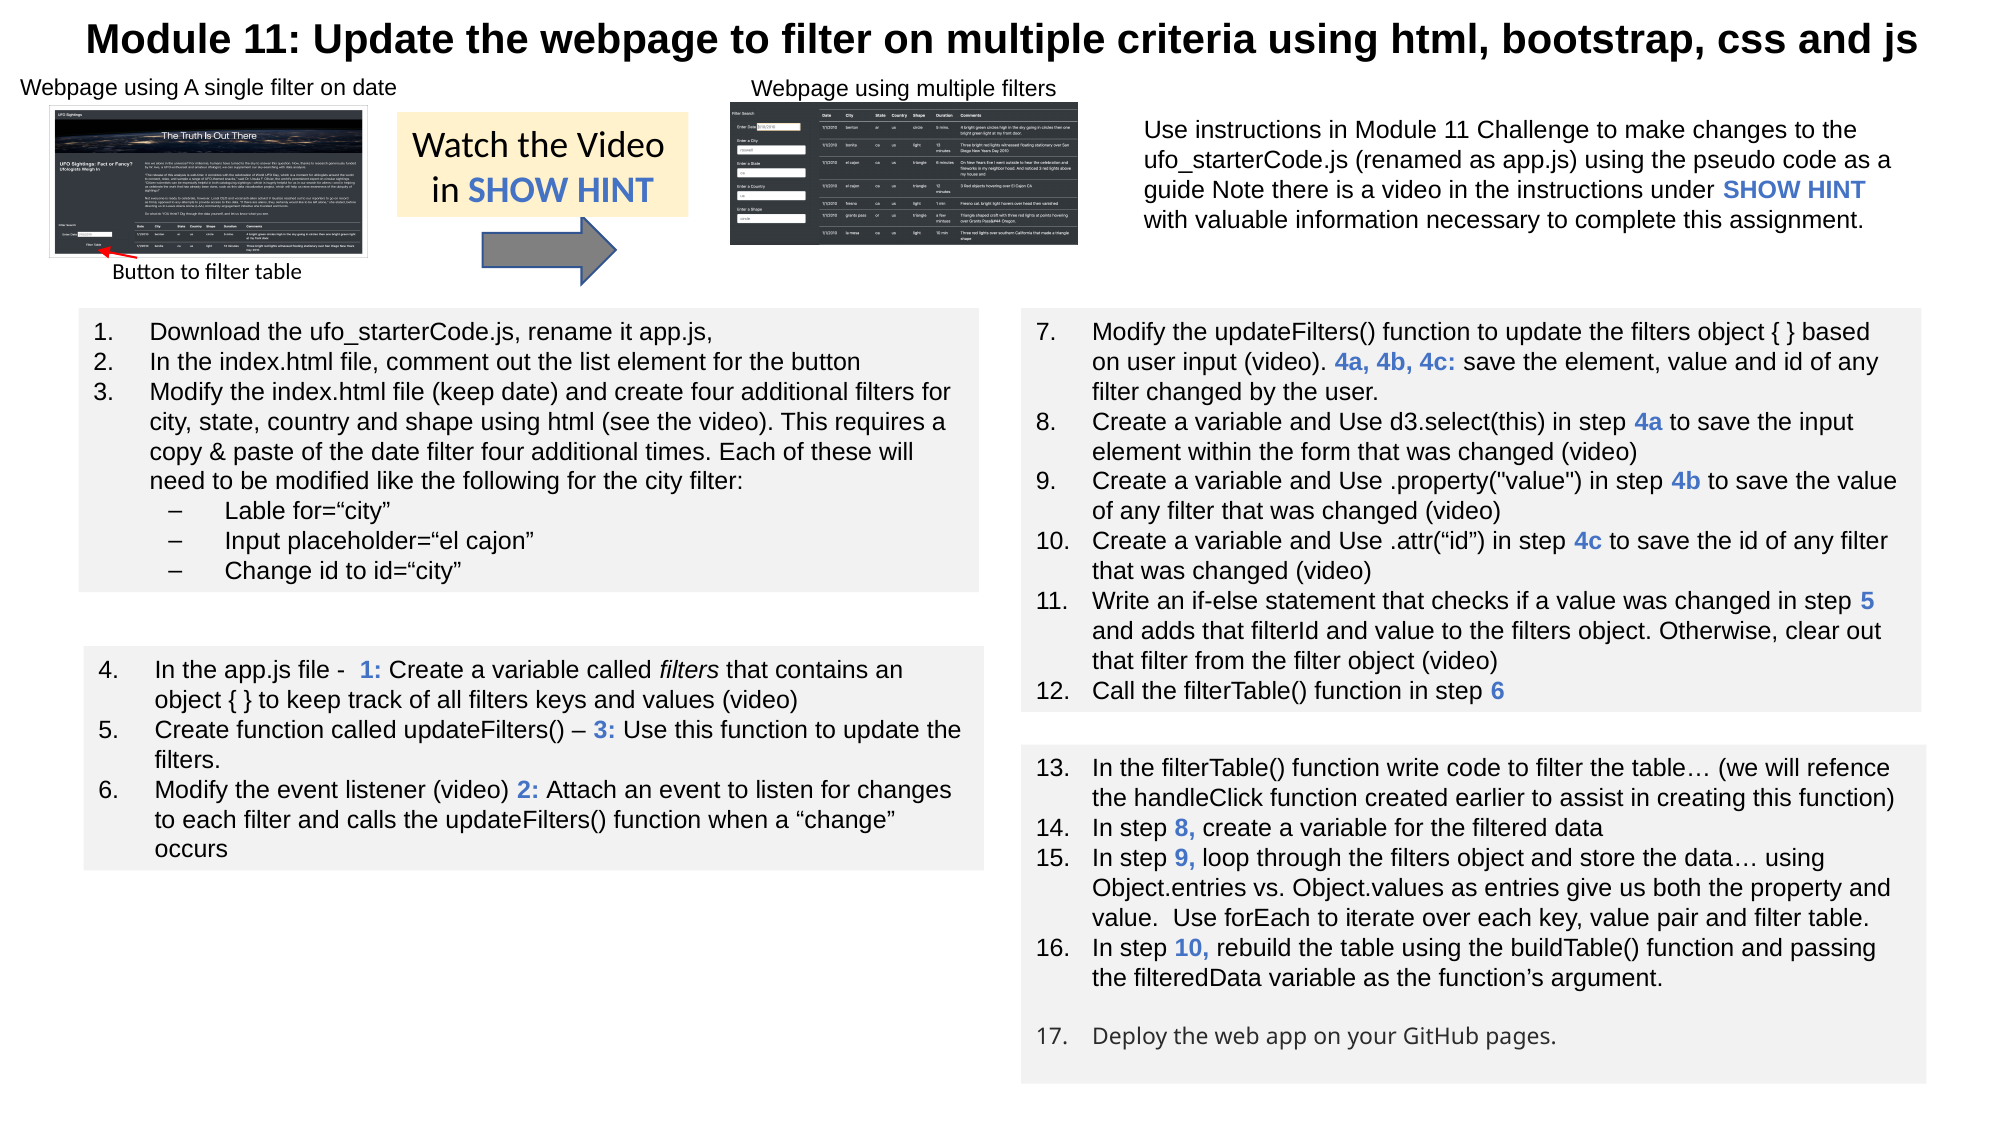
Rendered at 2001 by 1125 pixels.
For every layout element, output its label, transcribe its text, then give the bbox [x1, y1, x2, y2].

text_box Webpage using multiple filters [505, 66, 1303, 109]
text_box Module 11: Update the webpage to filter on multiple criteria using html, bootstrap, css and js [46, 9, 1958, 86]
picture [730, 102, 1078, 245]
text_box In the filterTable() function write code to filter the table… (we will refence the handleClick function created earlier to assist in creating this function) In step 8, create a variable for the filtered data In step 9, loop through the filters object and store the data… using Object.entries vs. Object.values as entries give us both the property and value. Use forEach to iterate over each key, value pair and filter table. In step 10, rebuild the table using the buildTable() function and passing the filteredData variable as the function’s argument. Deploy the web app on your GitHub pages. [1021, 744, 1927, 1084]
picture [49, 105, 368, 258]
text_box In the app.js file - 1: Create a variable called filters that contains an object { } to keep track of all filters keys and values (video) Create function called updateFilters() – 3: Use this function to update the filters. Modify the event listener (video) 2: Attach an event to listen for changes to each filter and calls the updateFilters() function when a “change” occurs [83, 646, 984, 871]
text_box [481, 217, 618, 287]
text_box Watch the Video in SHOW HINT [397, 112, 689, 217]
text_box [97, 249, 138, 258]
text_box Button to filter table [97, 258, 320, 292]
text_box Use instructions in Module 11 Challenge to make changes to the ufo_starterCode.js (renamed as app.js) using the pseudo code as a guide Note there is a video in the instructions under SHOW HINT with valuable information necessary to complete this assignment. [1129, 106, 1927, 241]
text_box Modify the updateFilters() function to update the filters object { } based on user input (video). 4a, 4b, 4c: save the element, value and id of any filter changed by the user. Create a variable and Use d3.select(this) in step 4a to save the input element within the form that was changed (video) Create a variable and Use .property("value") in step 4b to save the value of any filter that was changed (video) Create a variable and Use .attr(“id”) in step 4c to save the id of any filter that was changed (video) Write an if-else statement that checks if a value was changed in step 5 and adds that filterId and value to the filters object. Otherwise, clear out that filter from the filter object (video) Call the filterTable() function in step 6 [1021, 308, 1922, 712]
text_box Download the ufo_starterCode.js, rename it app.js, In the index.html file, comment out the list element for the button Modify the index.html file (keep date) and create four additional filters for city, state, country and shape using html (see the video). This requires a copy & paste of the date filter four additional times. Each of these will need to be modified like the following for the city filter: Lable for=“city” Input placeholder=“el cajon” Change id to id=“city” [78, 308, 979, 593]
text_box Webpage using A single filter on date [0, 64, 529, 108]
